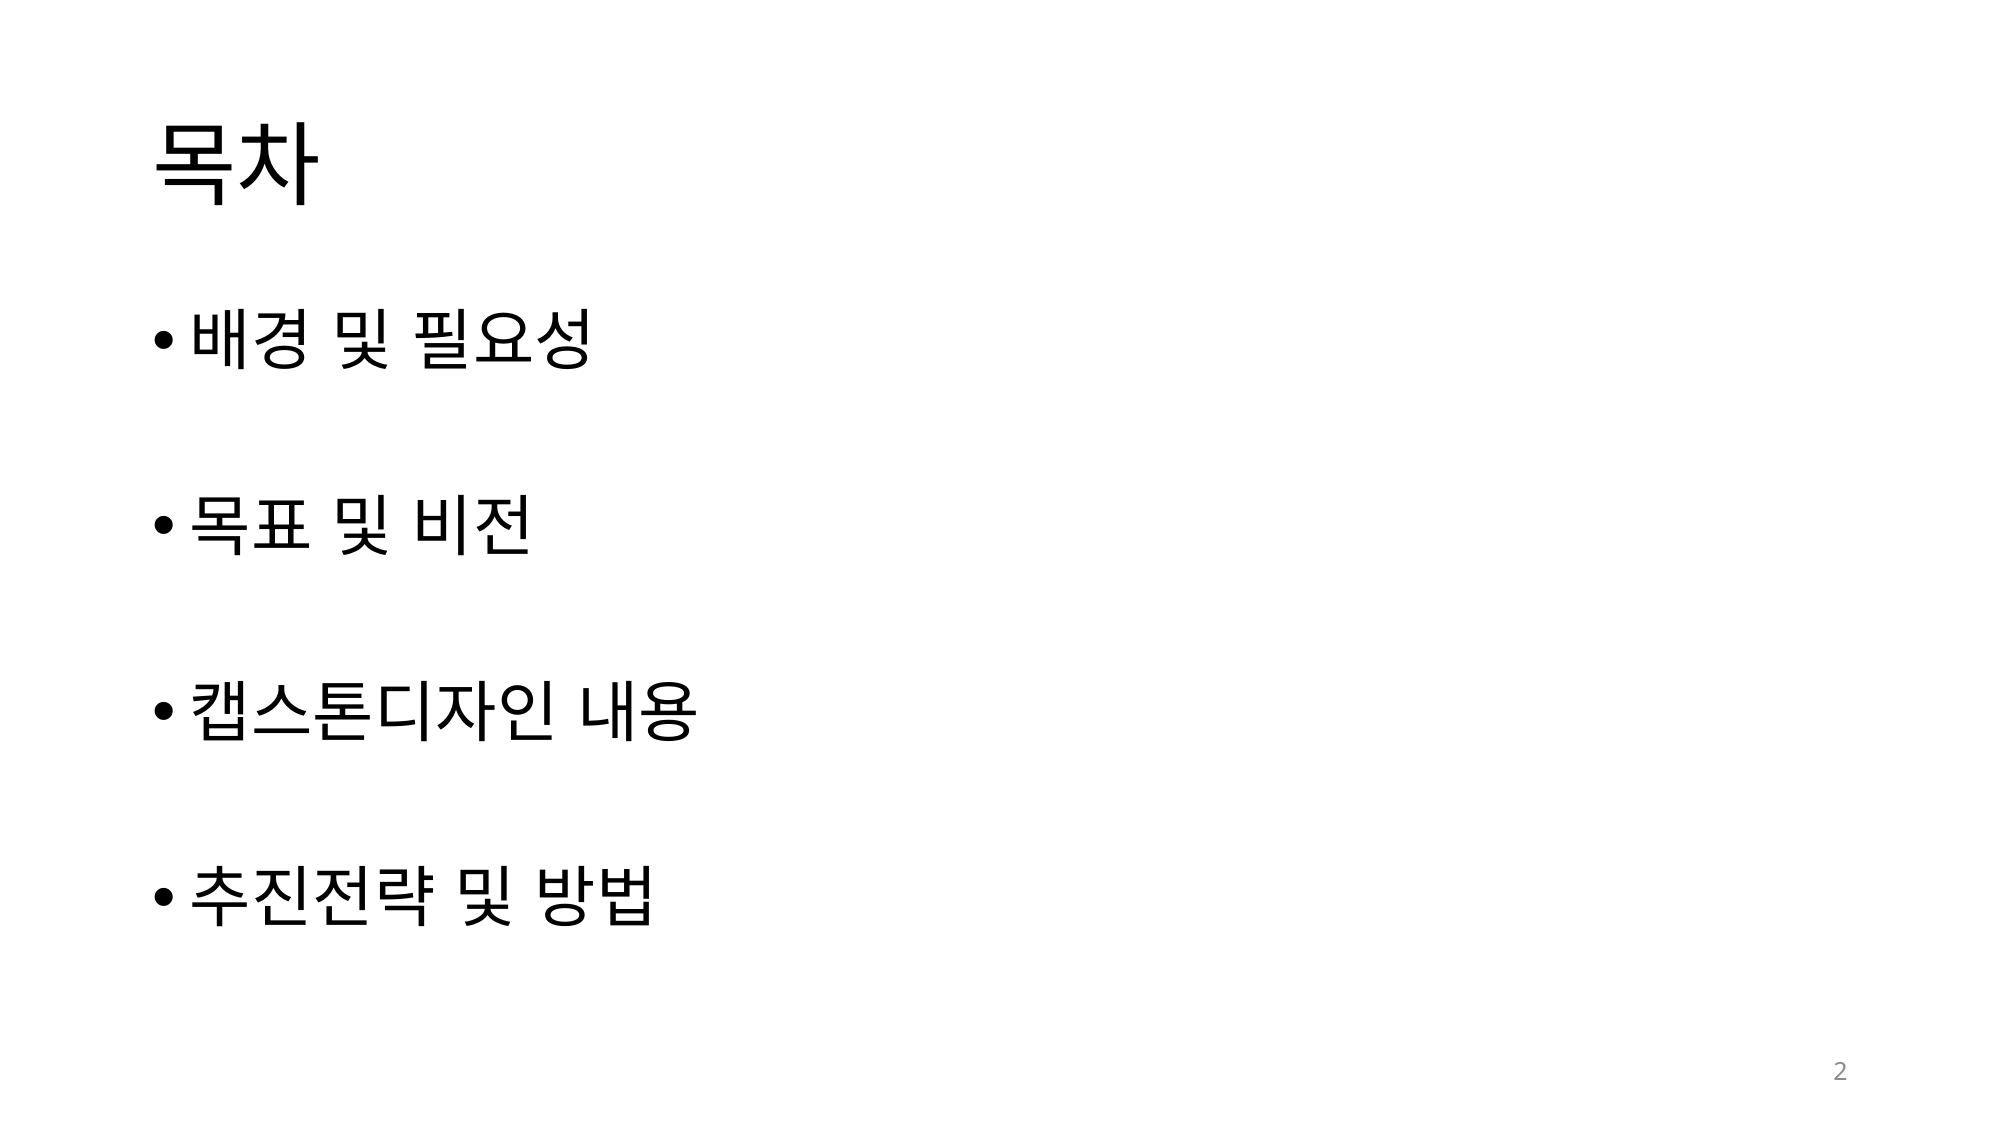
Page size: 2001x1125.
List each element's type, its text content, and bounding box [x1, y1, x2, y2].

title 목차 [137, 59, 1863, 278]
list 배경 및 필요성 목표 및 비전 캡스톤디자인 내용 추진전략 및 방법 [137, 299, 1863, 1014]
slide_number 2 [1412, 1042, 1863, 1103]
